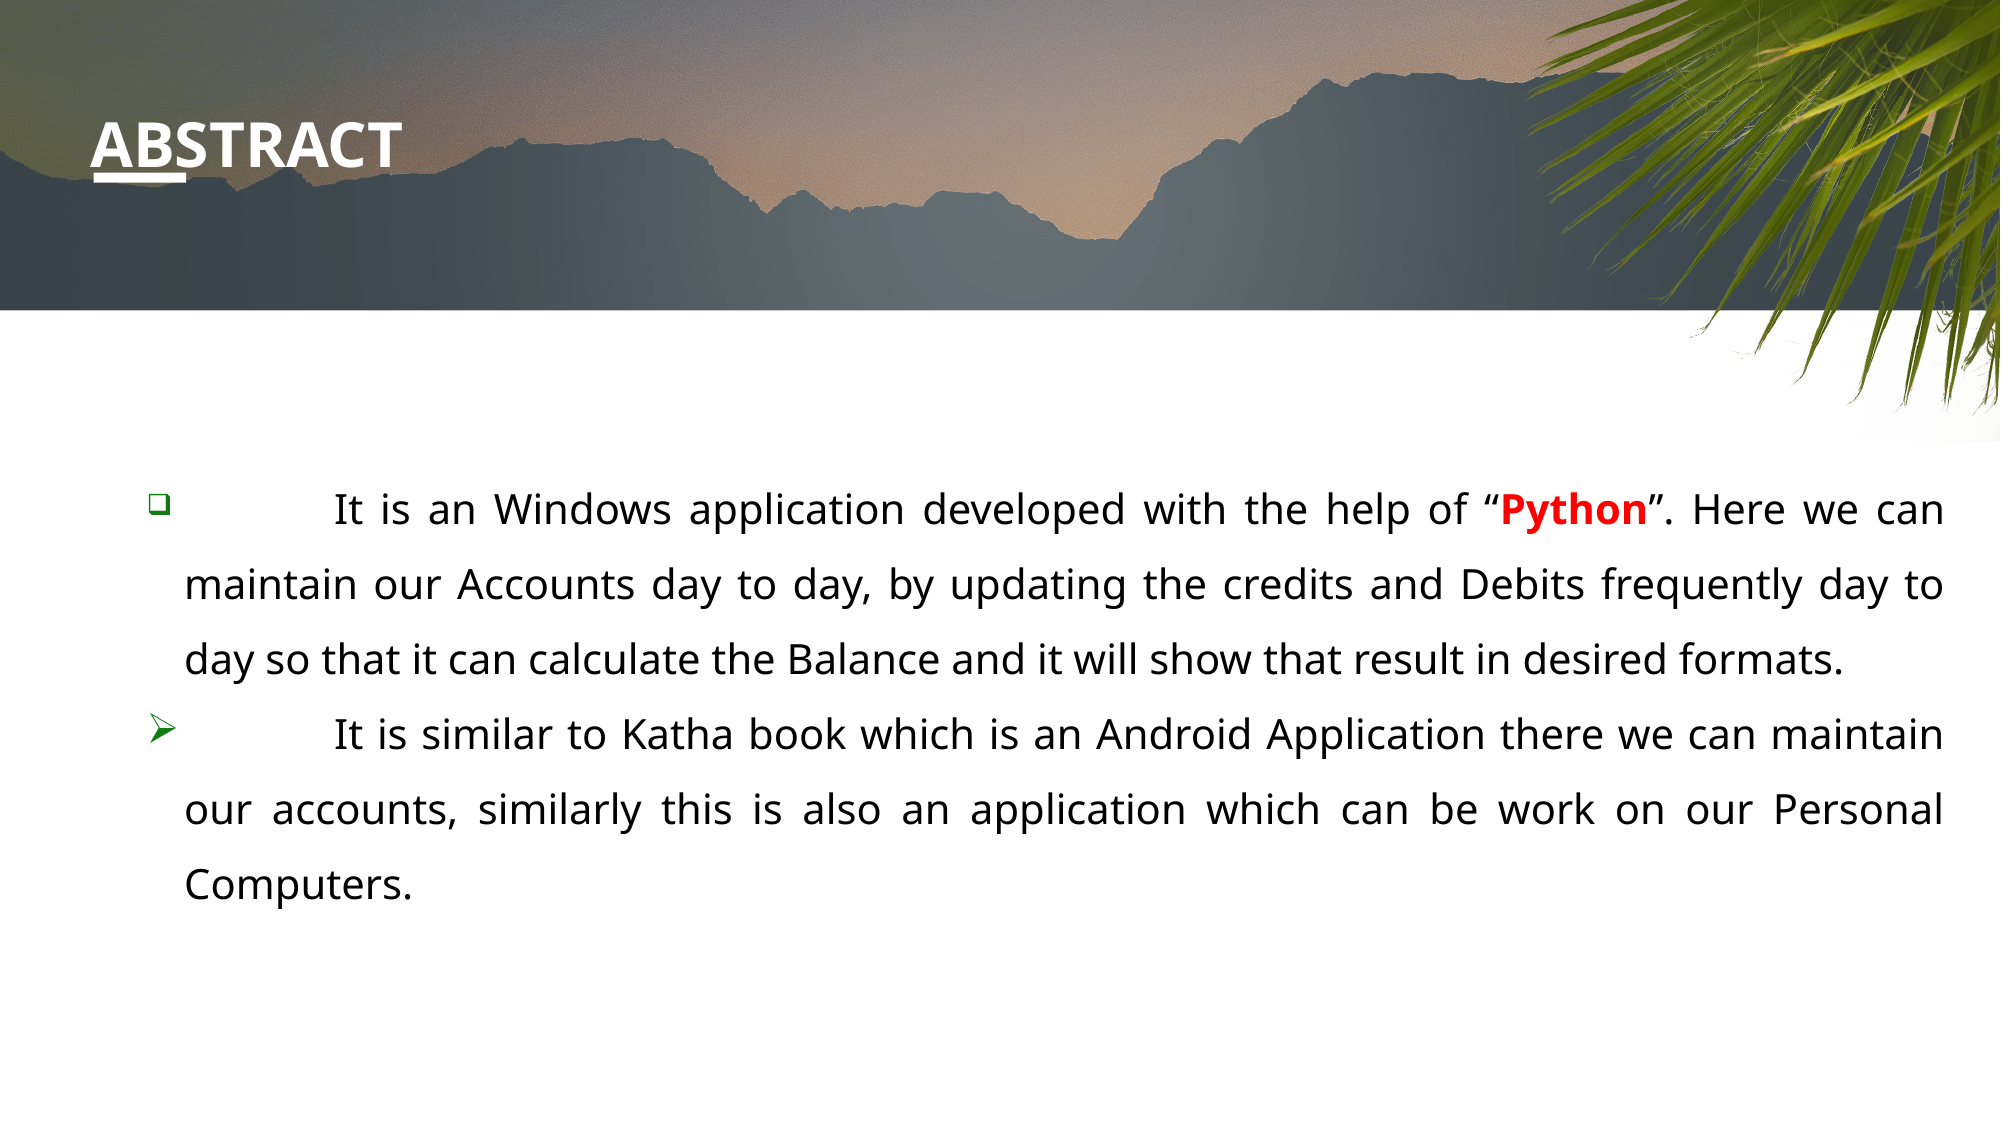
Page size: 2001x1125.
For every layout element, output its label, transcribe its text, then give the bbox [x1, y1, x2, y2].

list It is an Windows application developed with the help of “Python”. Here we can maintain our Accounts day to day, by updating the credits and Debits frequently day to day so that it can calculate the Balance and it will show that result in desired formats. It is similar to Katha book which is an Android Application there we can maintain our accounts, similarly this is also an application which can be work on our Personal Computers. [75, 348, 1961, 1018]
picture [0, 0, 2000, 460]
title ABSTRACT [75, 59, 1839, 188]
